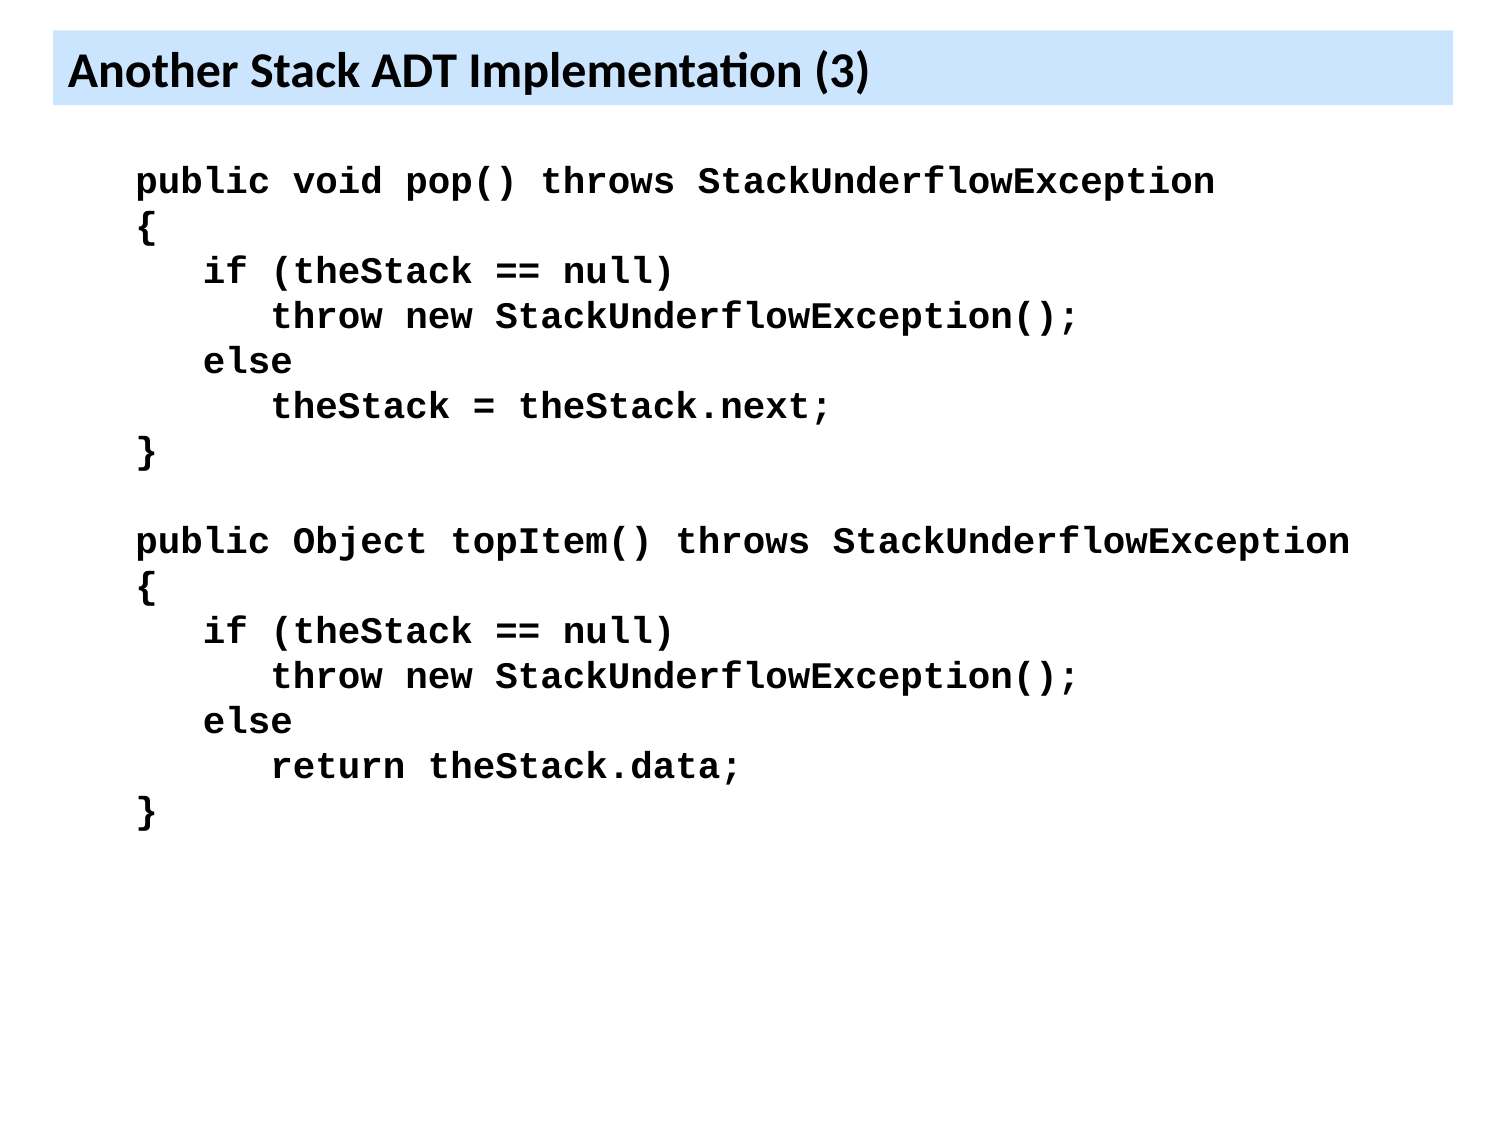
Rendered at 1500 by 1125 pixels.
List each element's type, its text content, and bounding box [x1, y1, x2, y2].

text_box public void pop() throws StackUnderflowException { if (theStack == null) throw new StackUnderflowException(); else theStack = theStack.next; } public Object topItem() throws StackUnderflowException { if (theStack == null) throw new StackUnderflowException(); else return theStack.data; } [53, 148, 1447, 884]
text_box Another Stack ADT Implementation (3) [53, 30, 1454, 106]
